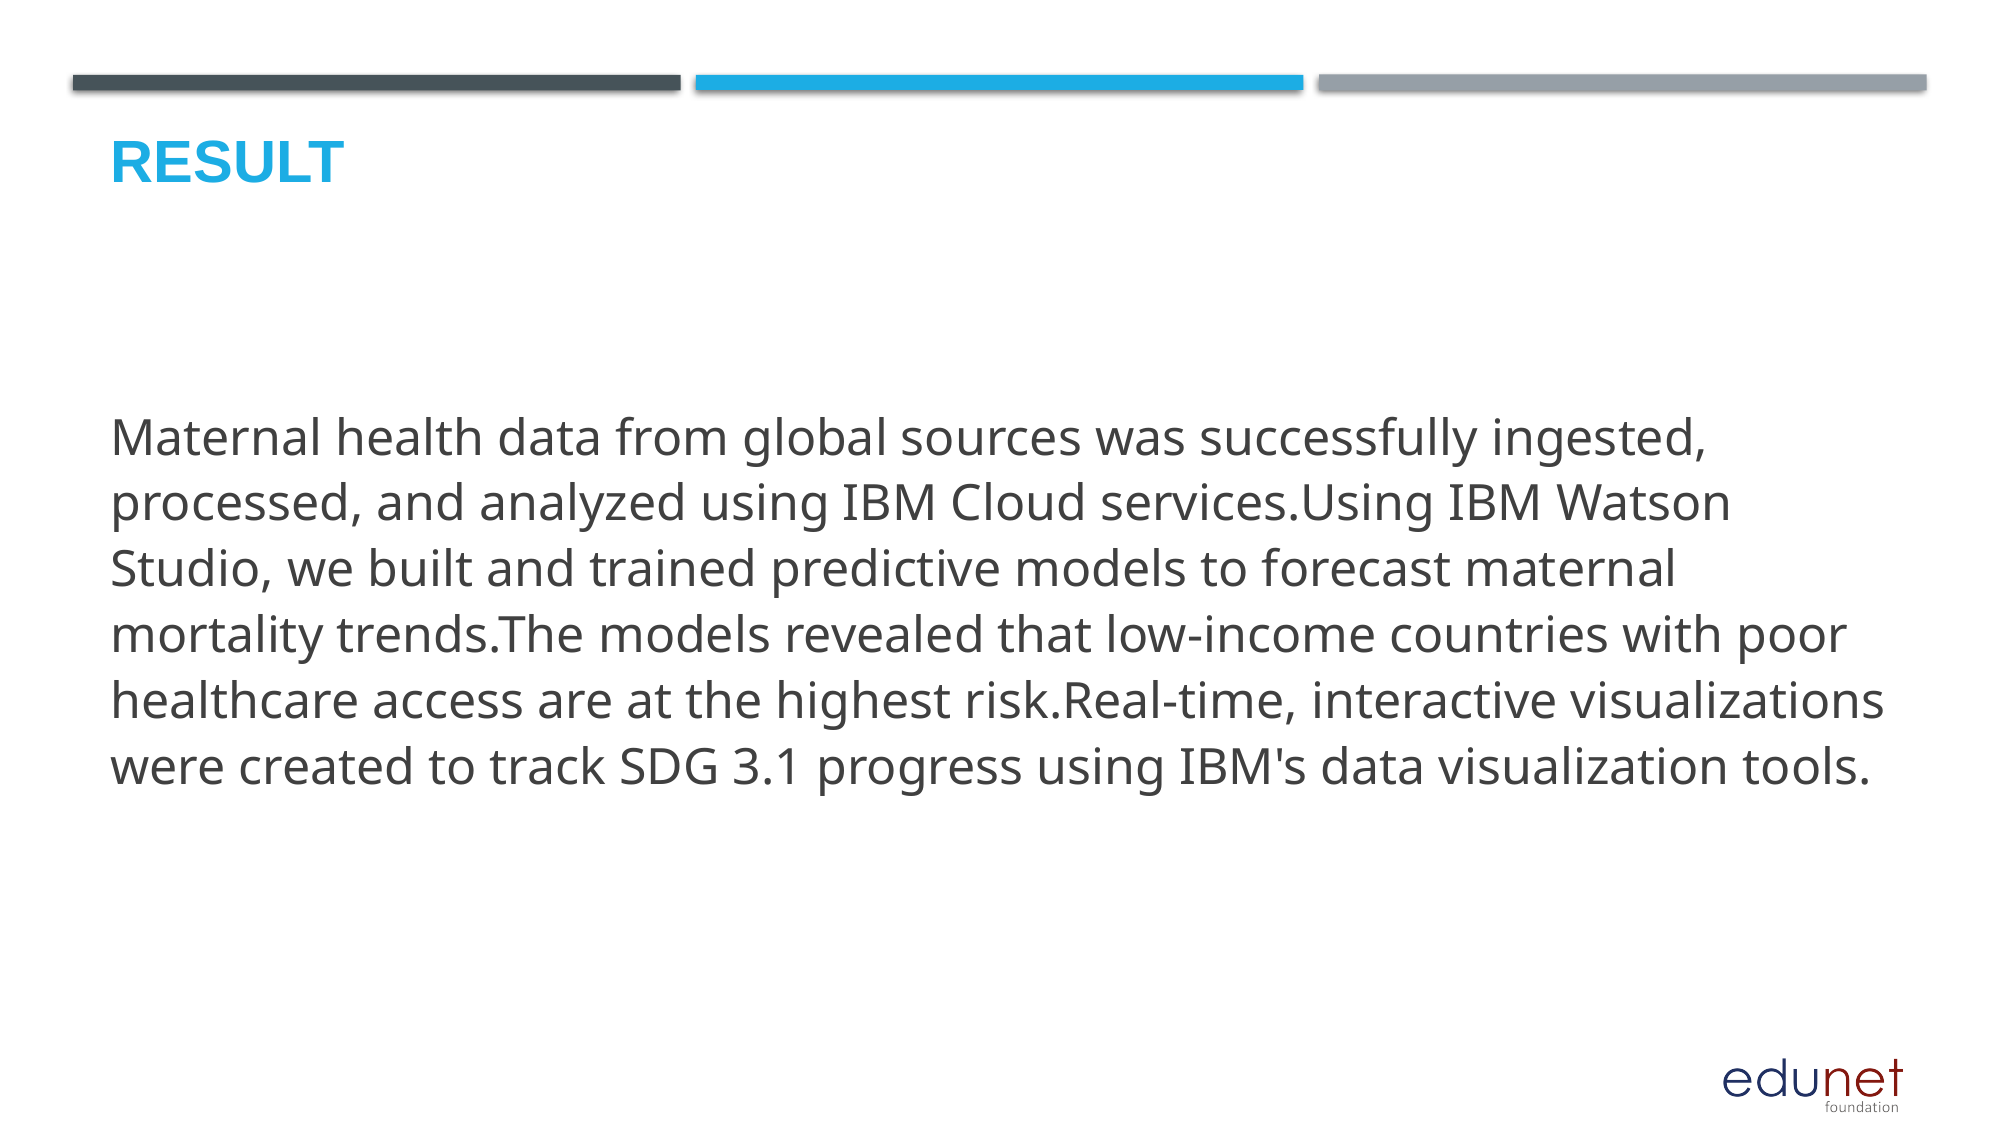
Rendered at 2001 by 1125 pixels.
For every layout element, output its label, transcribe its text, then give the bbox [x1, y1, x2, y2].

picture [1719, 1056, 1905, 1116]
list Maternal health data from global sources was successfully ingested, processed, and analyzed using IBM Cloud services.Using IBM Watson Studio, we built and trained predictive models to forecast maternal mortality trends.The models revealed that low-income countries with poor healthcare access are at the highest risk.Real-time, interactive visualizations were created to track SDG 3.1 progress using IBM's data visualization tools. [95, 213, 1905, 981]
title Result [95, 115, 1905, 203]
